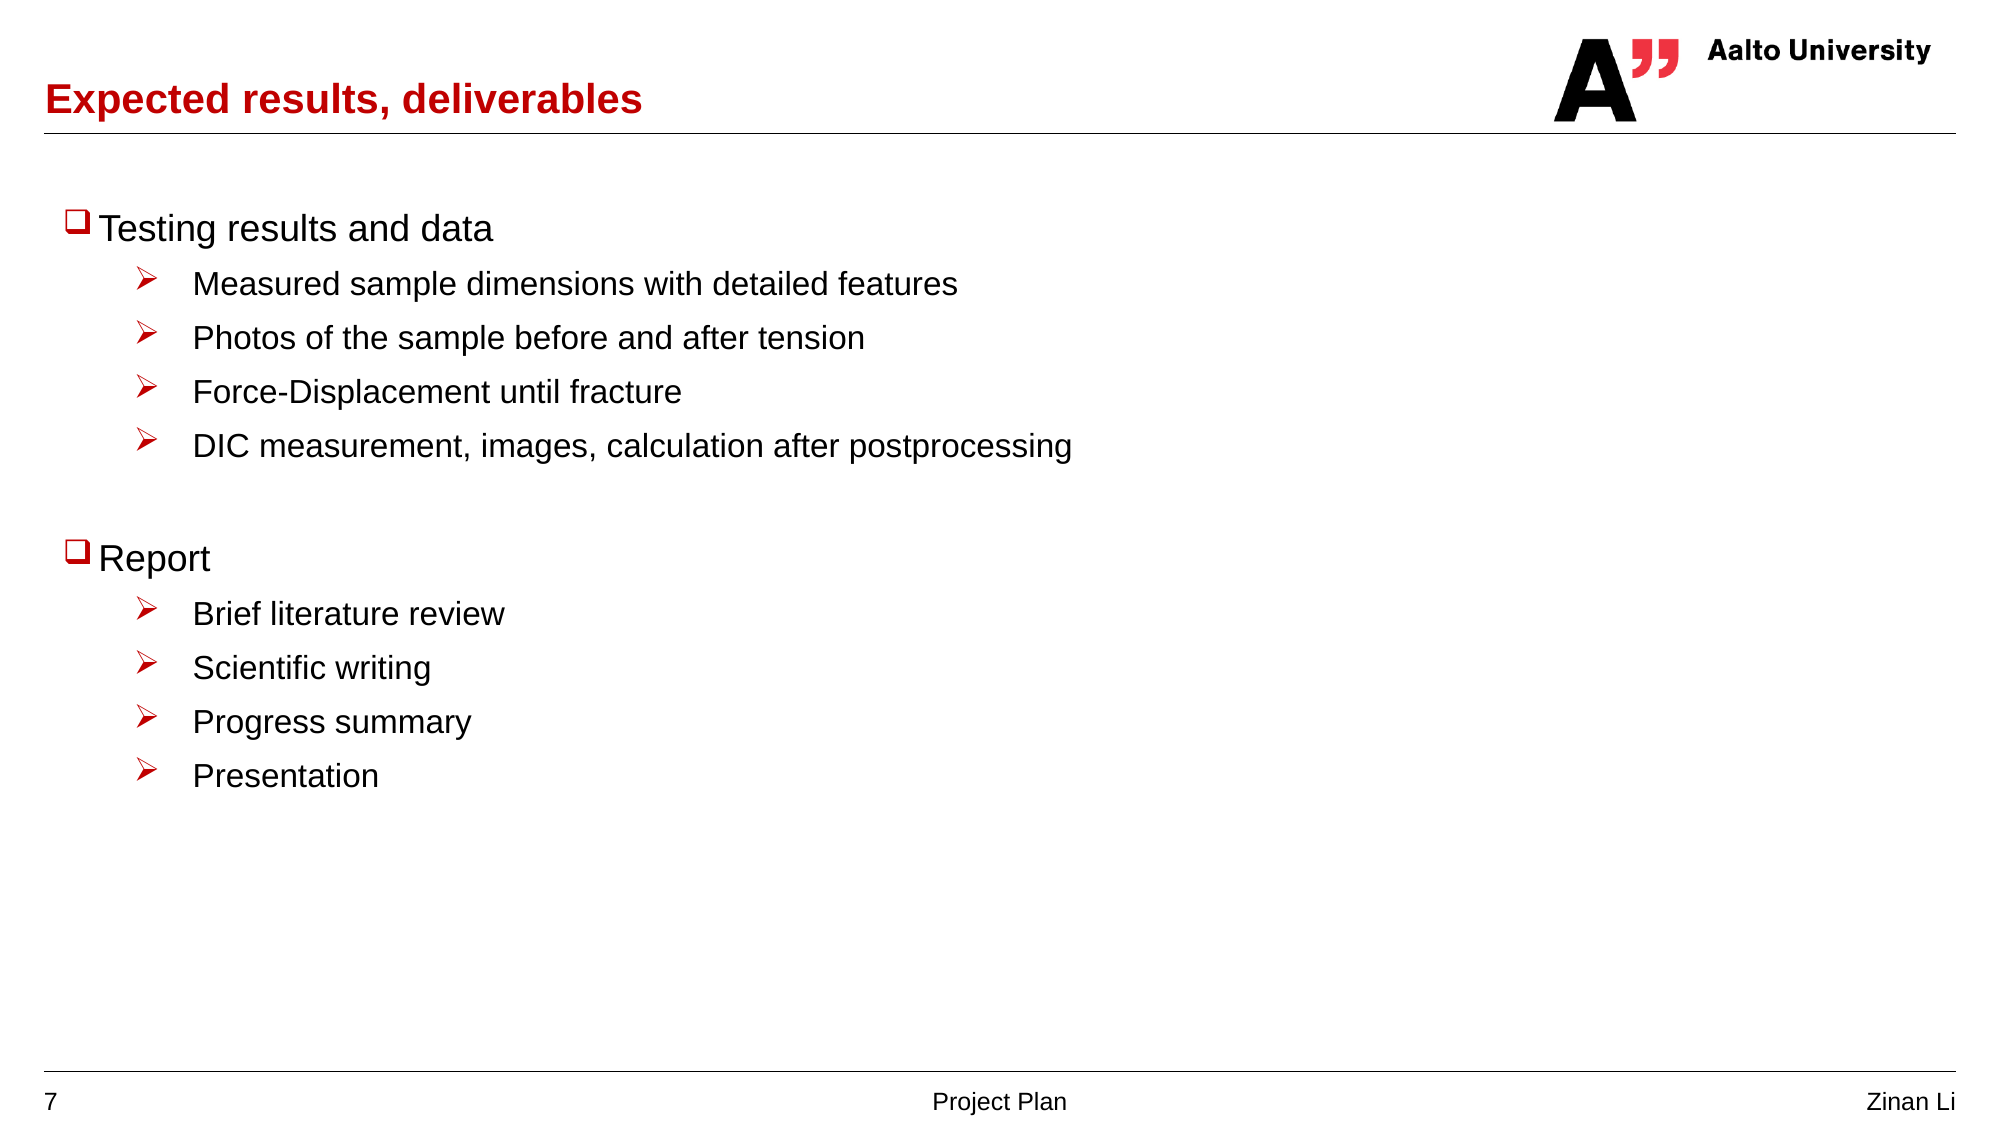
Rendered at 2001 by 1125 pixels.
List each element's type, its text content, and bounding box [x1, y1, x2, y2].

picture [1548, 32, 1938, 128]
list Testing results and data Measured sample dimensions with detailed features Photos of the sample before and after tension Force-Displacement until fracture DIC measurement, images, calculation after postprocessing Report Brief literature review Scientific writing Progress summary Presentation [62, 187, 1938, 801]
title Expected results, deliverables [45, 33, 1544, 123]
